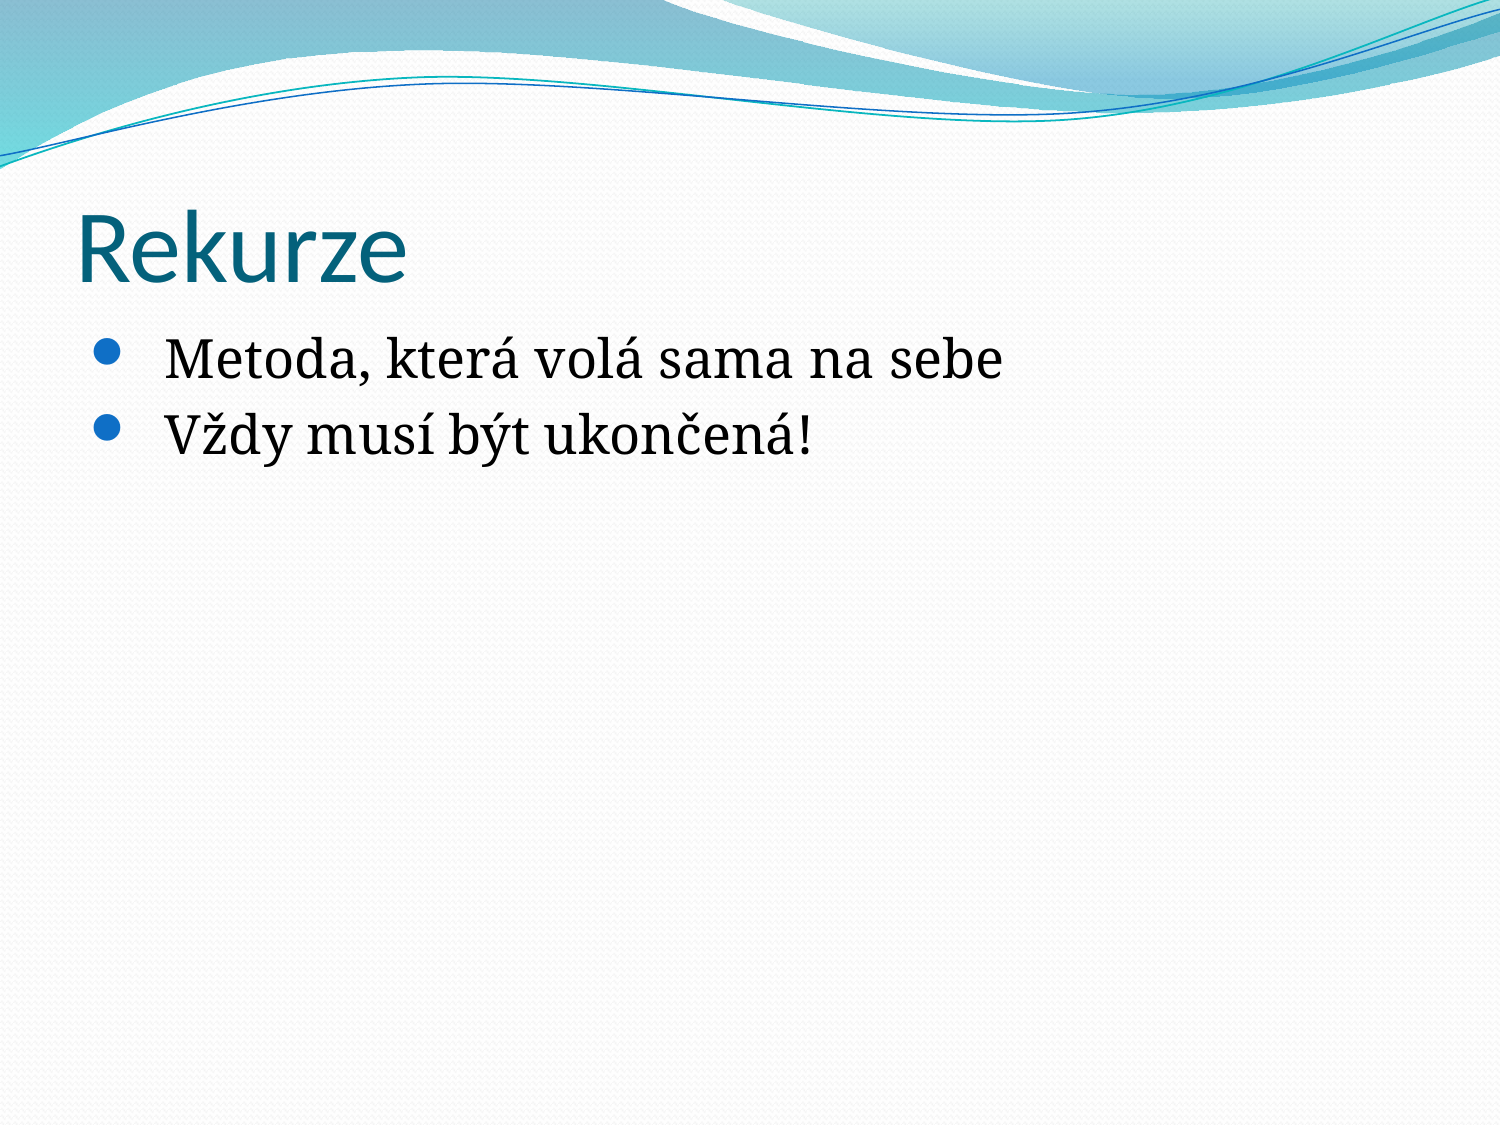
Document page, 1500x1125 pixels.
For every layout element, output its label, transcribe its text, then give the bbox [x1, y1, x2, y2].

list Metoda, která volá sama na sebe Vždy musí být ukončená! [75, 317, 1425, 1038]
title Rekurze [75, 115, 1425, 303]
